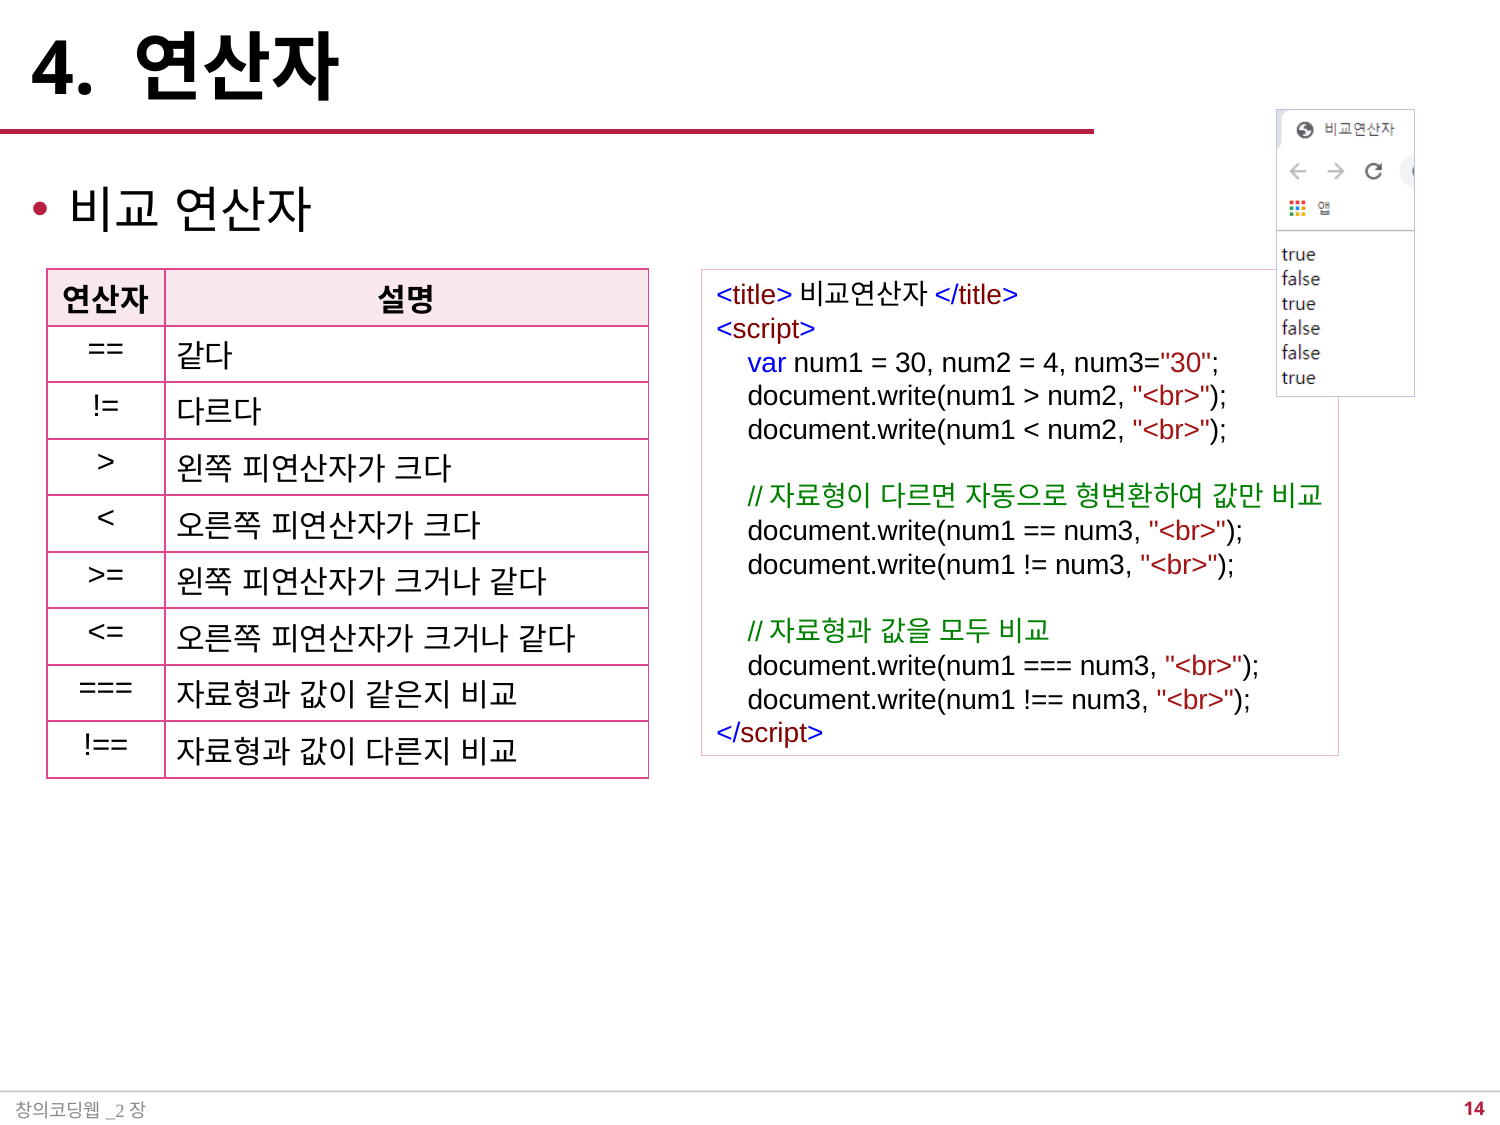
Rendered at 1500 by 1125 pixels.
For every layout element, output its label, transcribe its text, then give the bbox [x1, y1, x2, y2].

table_cell >= [48, 553, 164, 607]
slide_number 13 [1369, 1097, 1500, 1123]
table_cell === [48, 666, 164, 720]
table_header 연산자 [48, 270, 164, 325]
table_cell == [48, 327, 164, 381]
table_header 설명 [166, 270, 648, 325]
table_cell 왼쪽 피연산자가 크다 [166, 440, 648, 494]
list 비교 연산자 [16, 159, 1476, 1079]
table_cell > [48, 440, 164, 494]
picture [1276, 109, 1415, 397]
table_cell 자료형과 값이 다른지 비교 [166, 722, 648, 777]
footer 창의코딩웹_2장 [0, 1097, 662, 1123]
table_cell 왼쪽 피연산자가 크거나 같다 [166, 553, 648, 607]
table_cell !== [48, 722, 164, 777]
table_cell 자료형과 값이 같은지 비교 [166, 666, 648, 720]
table_cell 같다 [166, 327, 648, 381]
table_cell != [48, 383, 164, 438]
table_cell <= [48, 609, 164, 664]
table_cell < [48, 496, 164, 551]
title 4. 연산자 [16, 13, 1095, 128]
table_cell 오른쪽 피연산자가 크거나 같다 [166, 609, 648, 664]
table_cell 다르다 [166, 383, 648, 438]
text_box <title>비교연산자</title> <script> var num1 = 30, num2 = 4, num3="30"; document.write(num1 > num2, "<br>"); document.write(num1 < num2, "<br>"); //자료형이 다르면 자동으로 형변환하여 값만 비교 document.write(num1 == num3, "<br>"); document.write(num1 != num3, "<br>"); //자료형과 값을 모두 비교 document.write(num1 === num3, "<br>"); document.write(num1 !== num3, "<br>"); </script> [701, 269, 1339, 756]
table_cell 오른쪽 피연산자가 크다 [166, 496, 648, 551]
